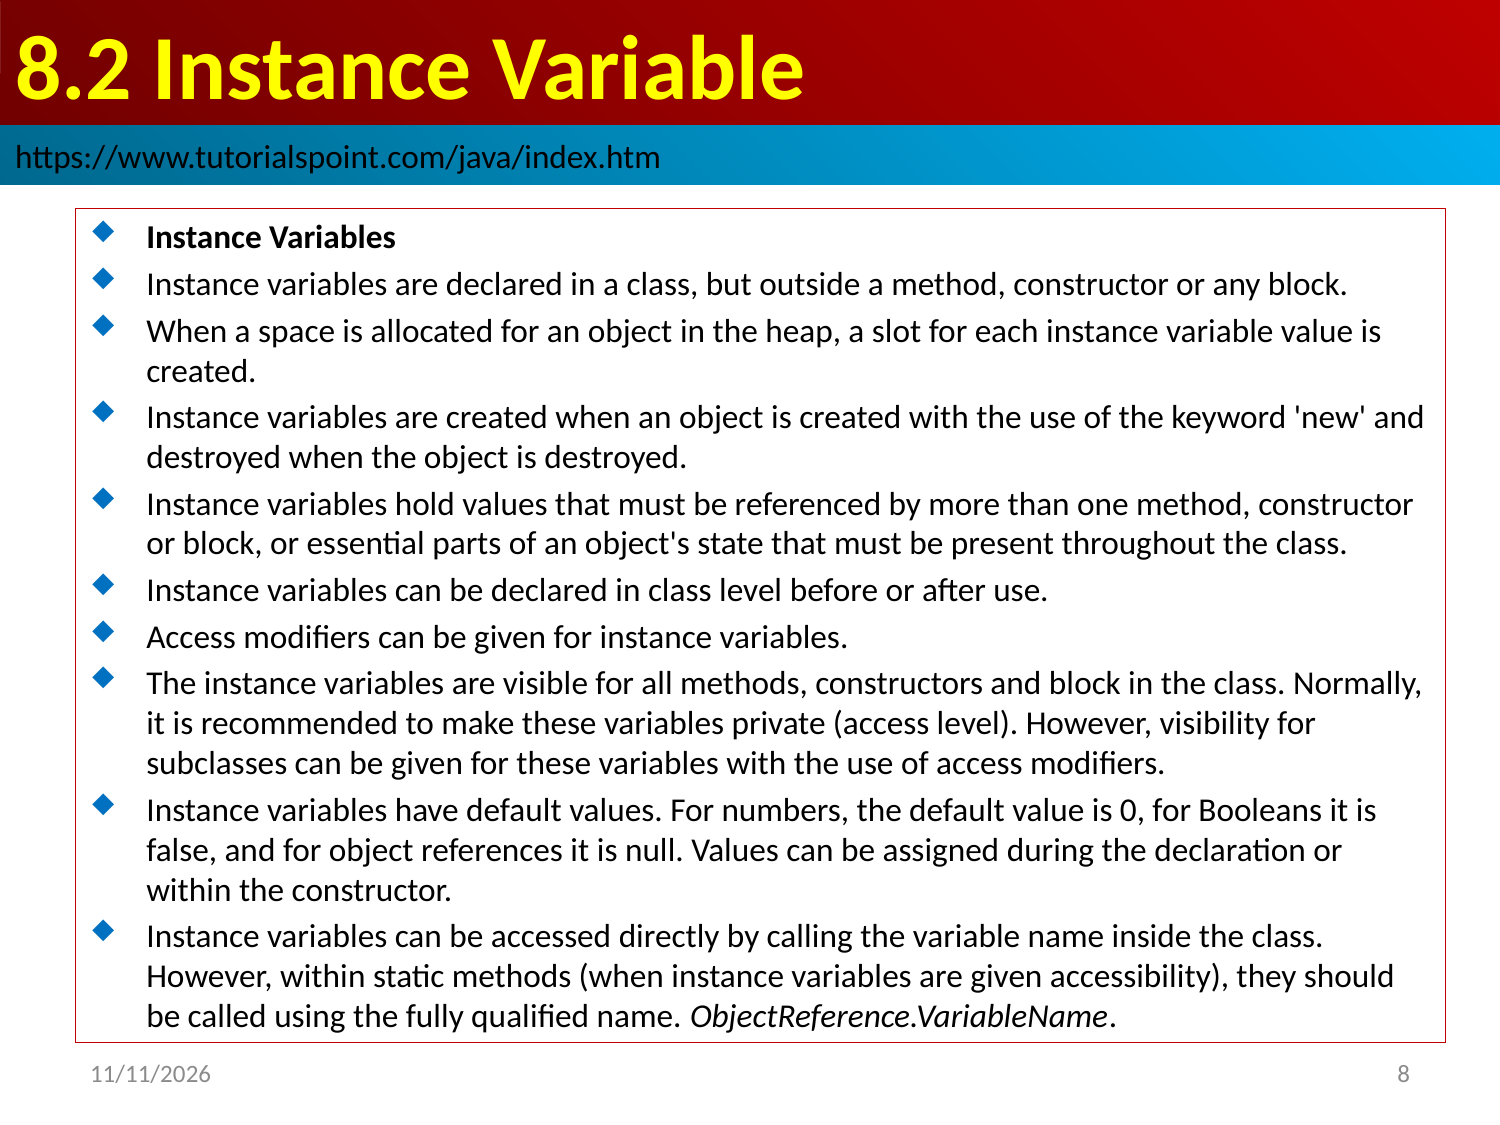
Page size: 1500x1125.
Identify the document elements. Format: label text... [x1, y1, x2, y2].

title 8.2 Instance Variable [0, 0, 1500, 125]
slide_number 8 [1074, 1042, 1425, 1103]
text_box https://www.tutorialspoint.com/java/index.htm [0, 125, 1500, 185]
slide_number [75, 1042, 425, 1103]
subtitle Instance Variables Instance variables are declared in a class, but outside a method, constructor or any block. When a space is allocated for an object in the heap, a slot for each instance variable value is created. Instance variables are created when an object is created with the use of the keyword 'new' and destroyed when the object is destroyed. Instance variables hold values that must be referenced by more than one method, constructor or block, or essential parts of an object's state that must be present throughout the class. Instance variables can be declared in class level before or after use. Access modifiers can be given for instance variables. The instance variables are visible for all methods, constructors and block in the class. Normally, it is recommended to make these variables private (access level). However, visibility for subclasses can be given for these variables with the use of access modifiers. Instance variables have default values. For numbers, the default value is 0, for Booleans it is false, and for object references it is null. Values can be assigned during the declaration or within the constructor. Instance variables can be accessed directly by calling the variable name inside the class. However, within static methods (when instance variables are given accessibility), they should be called using the fully qualified name. ObjectReference.VariableName. [75, 208, 1446, 1043]
